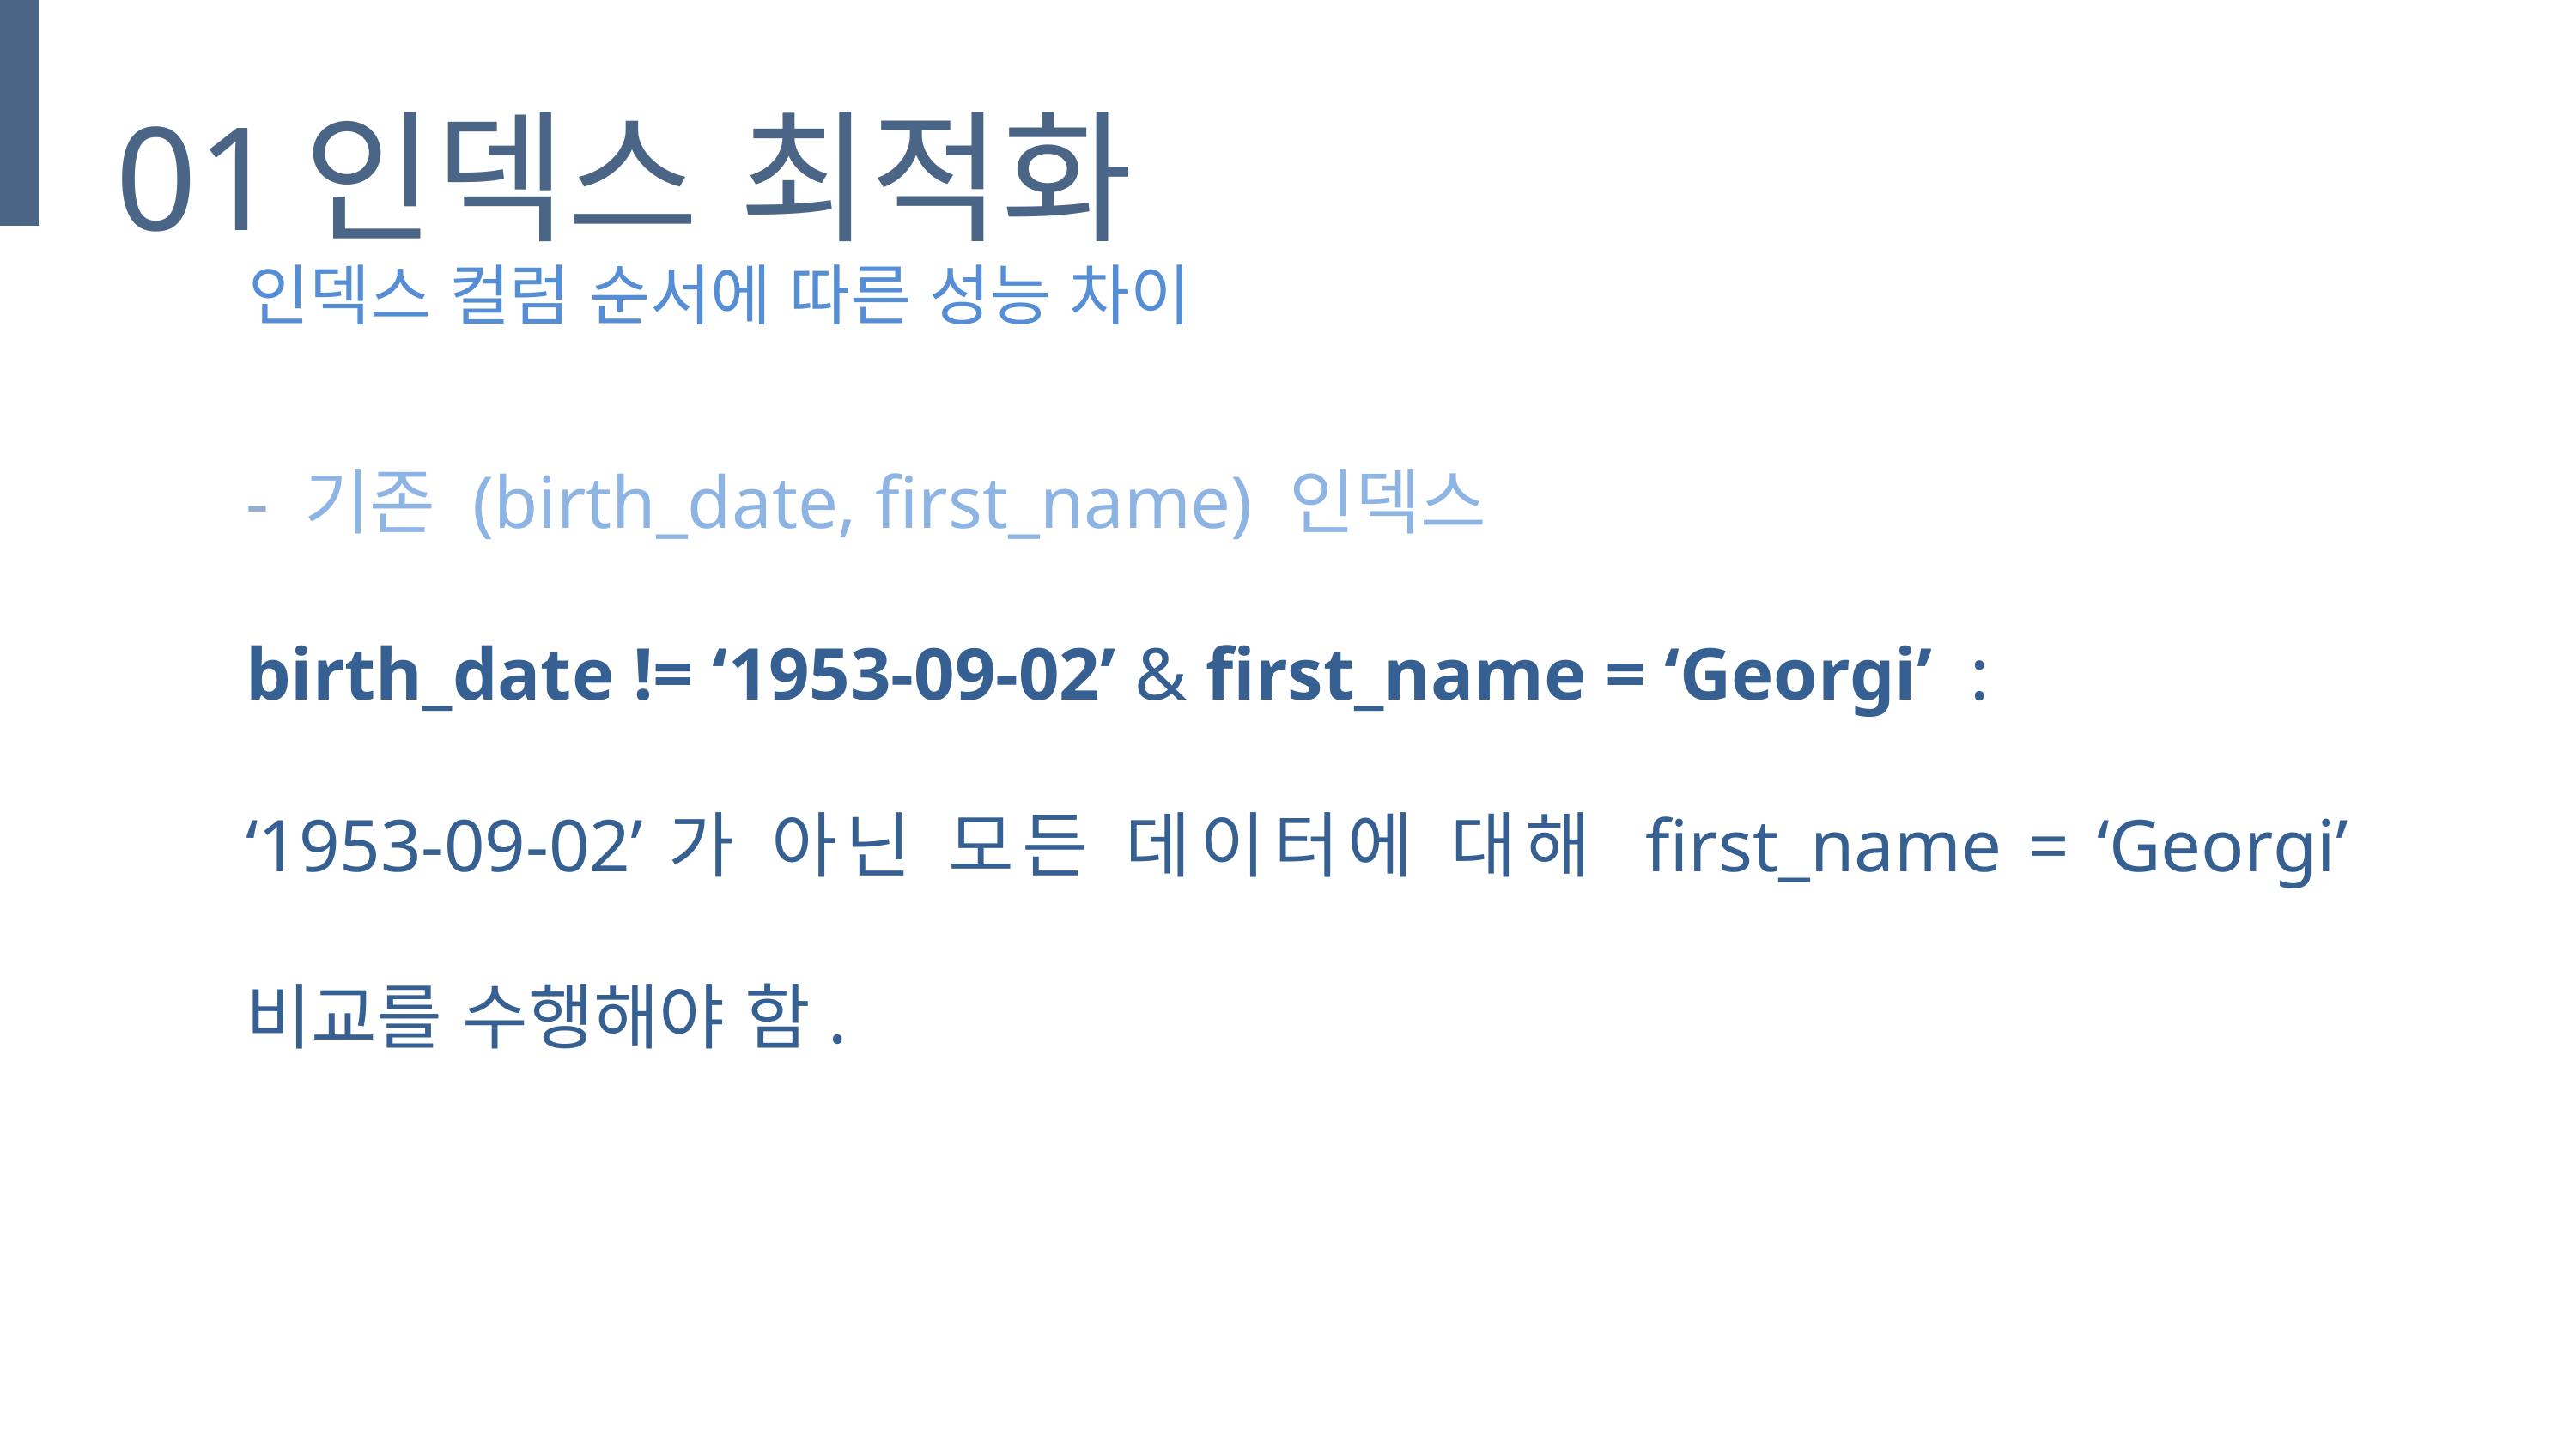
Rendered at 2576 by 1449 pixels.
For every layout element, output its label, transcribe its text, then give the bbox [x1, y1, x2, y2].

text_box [0, 0, 39, 226]
text_box 인덱스 컬럼 순서에 따른 성능 차이 [236, 246, 2340, 339]
text_box 01 [115, 58, 290, 260]
text_box - 기존 (birth_date, first_name) 인덱스 birth_date != ‘1953-09-02’ & first_name = ‘Georgi’ : ‘1953-09-02’가 아닌 모든 데이터에 대해 first_name = ‘Georgi’ 비교를 수행해야 함. [246, 391, 2349, 1209]
text_box 인덱스 최적화 [303, 58, 1686, 246]
